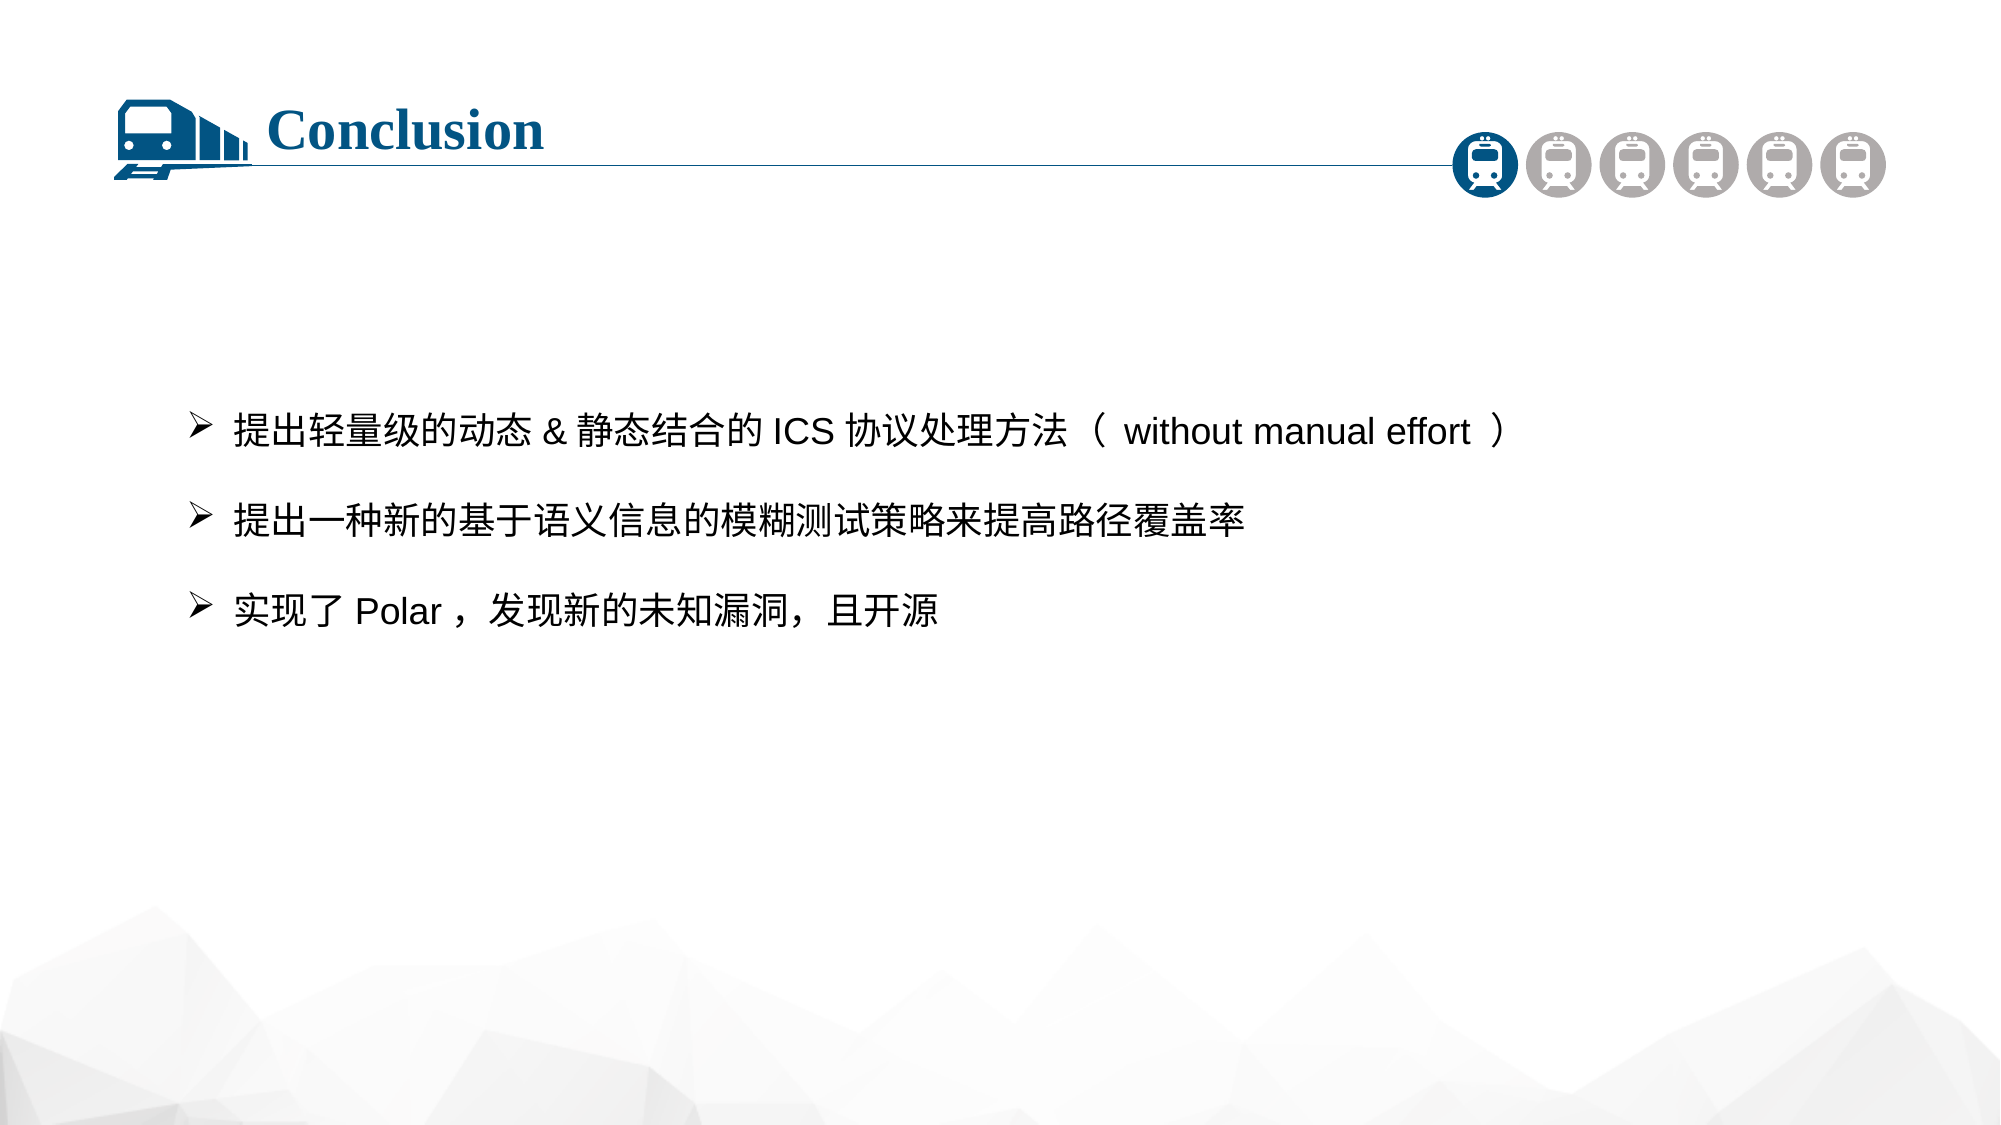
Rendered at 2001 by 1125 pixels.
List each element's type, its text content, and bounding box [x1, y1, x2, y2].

text_box 提出轻量级的动态&静态结合的ICS协议处理方法（ without manual effort ） 提出一种新的基于语义信息的模糊测试策略来提高路径覆盖率 实现了Polar，发现新的未知漏洞，且开源 [171, 399, 1661, 640]
list Conclusion [266, 98, 790, 163]
